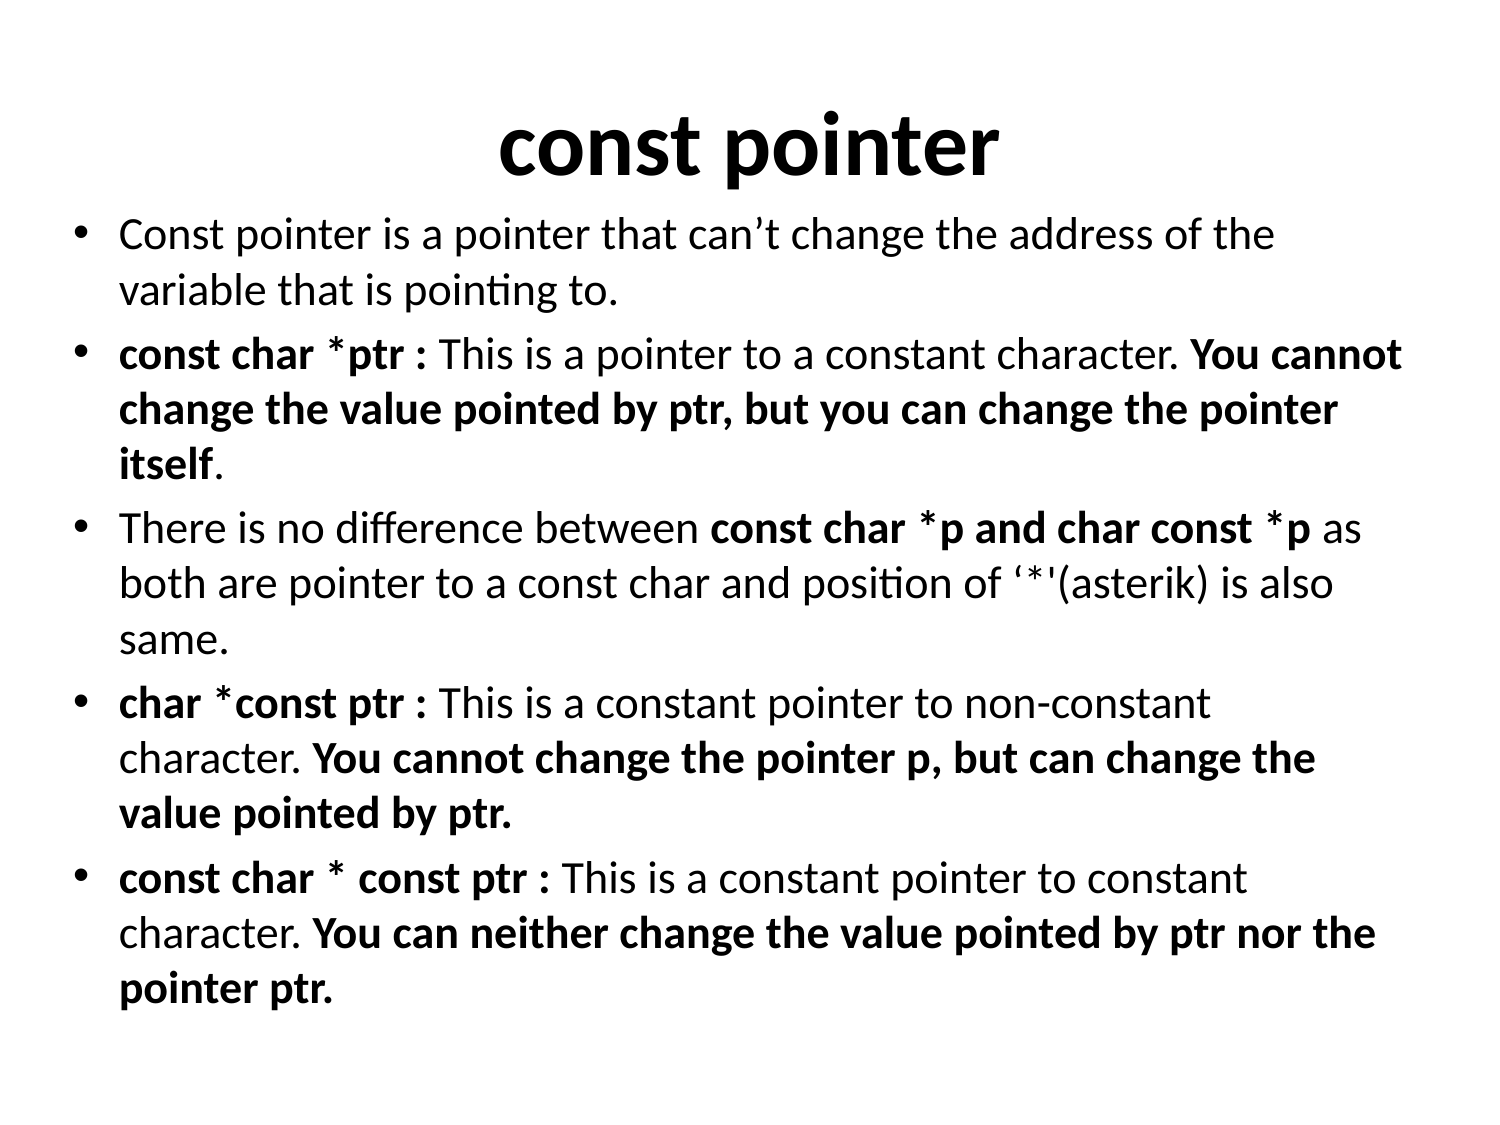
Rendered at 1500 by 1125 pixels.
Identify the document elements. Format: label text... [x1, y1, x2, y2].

title const pointer [75, 45, 1425, 196]
list Const pointer is a pointer that can’t change the address of the variable that is pointing to. const char *ptr : This is a pointer to a constant character. You cannot change the value pointed by ptr, but you can change the pointer itself. There is no difference between const char *p and char const *p as both are pointer to a const char and position of ‘*'(asterik) is also same. char *const ptr : This is a constant pointer to non-constant character. You cannot change the pointer p, but can change the value pointed by ptr. const char * const ptr : This is a constant pointer to constant character. You can neither change the value pointed by ptr nor the pointer ptr. [58, 196, 1442, 1024]
